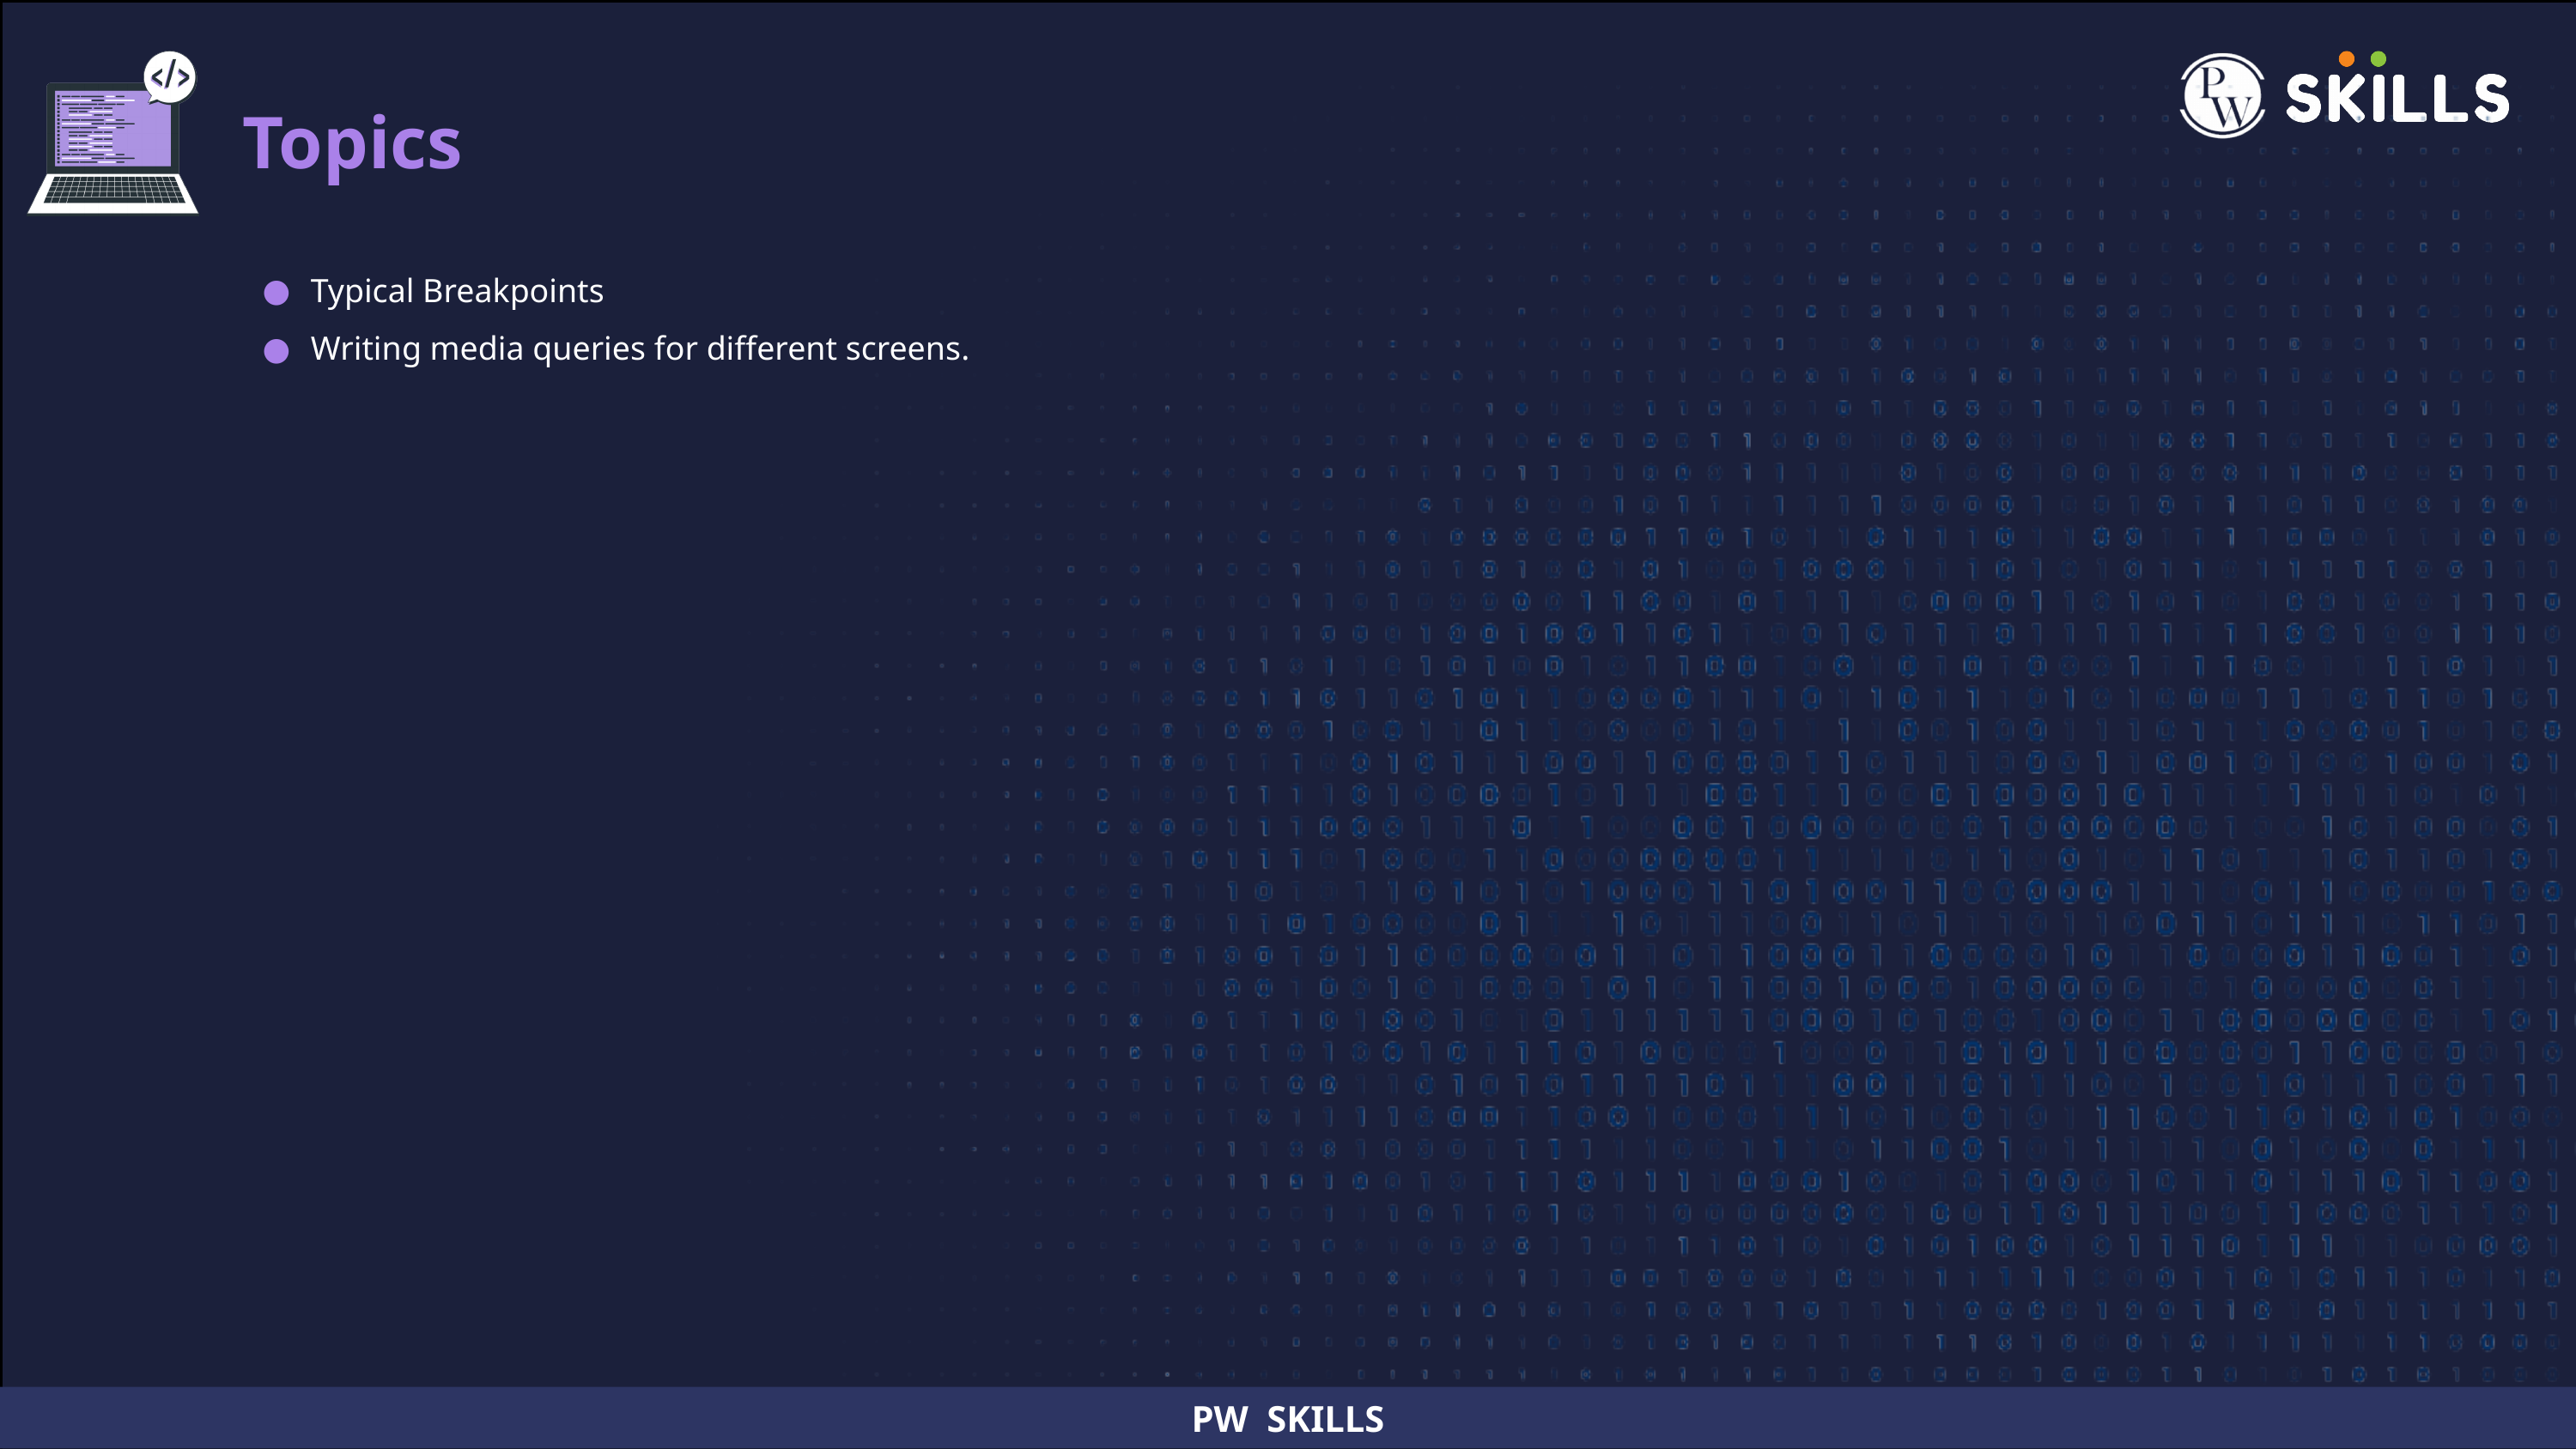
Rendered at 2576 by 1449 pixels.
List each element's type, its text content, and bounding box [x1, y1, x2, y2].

text_box Typical Breakpoints Writing media queries for different screens. [233, 238, 1542, 380]
picture [716, 0, 2576, 1385]
picture [27, 51, 199, 217]
text_box Topics [242, 97, 2192, 184]
